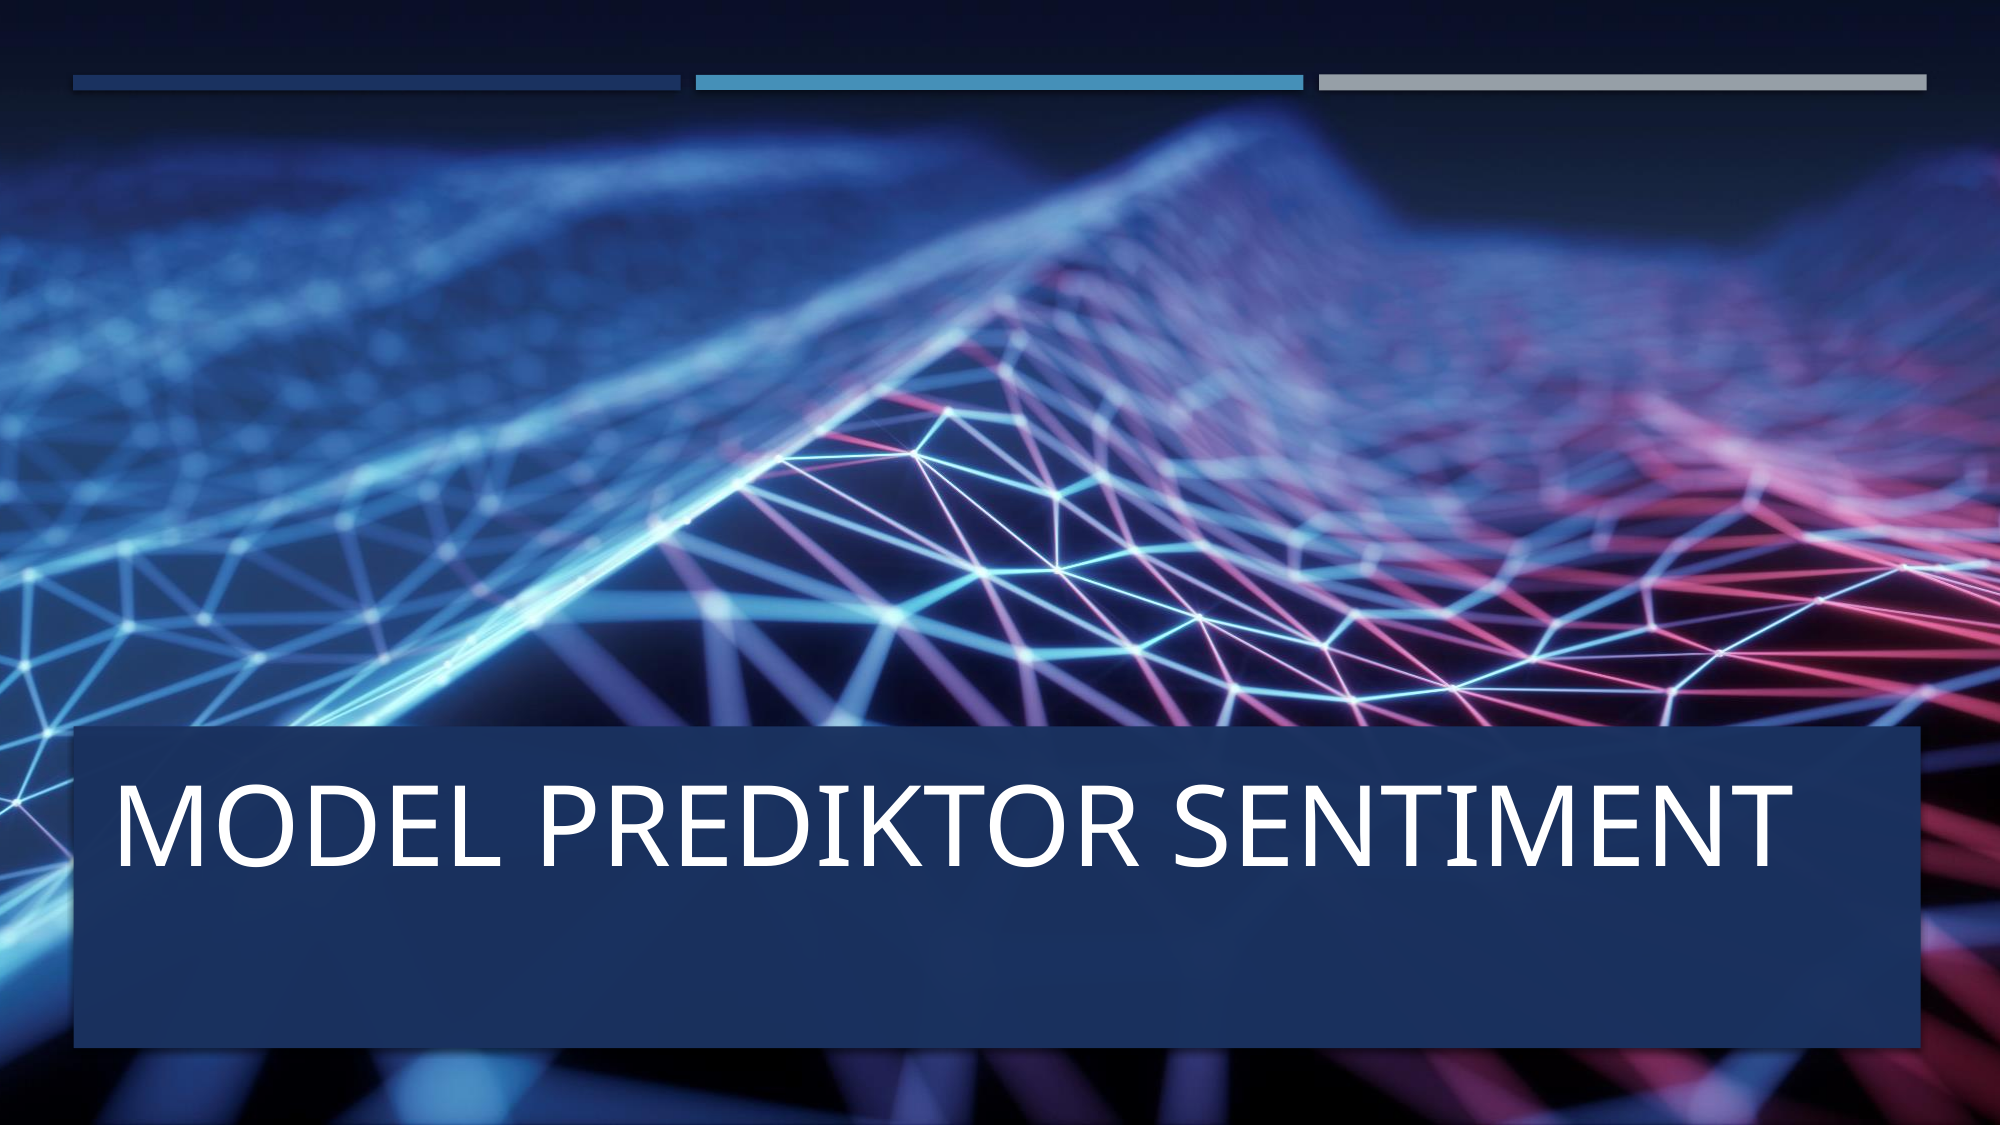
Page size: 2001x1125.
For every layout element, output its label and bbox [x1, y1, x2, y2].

picture [0, 0, 2000, 1125]
text_box [72, 73, 1928, 92]
